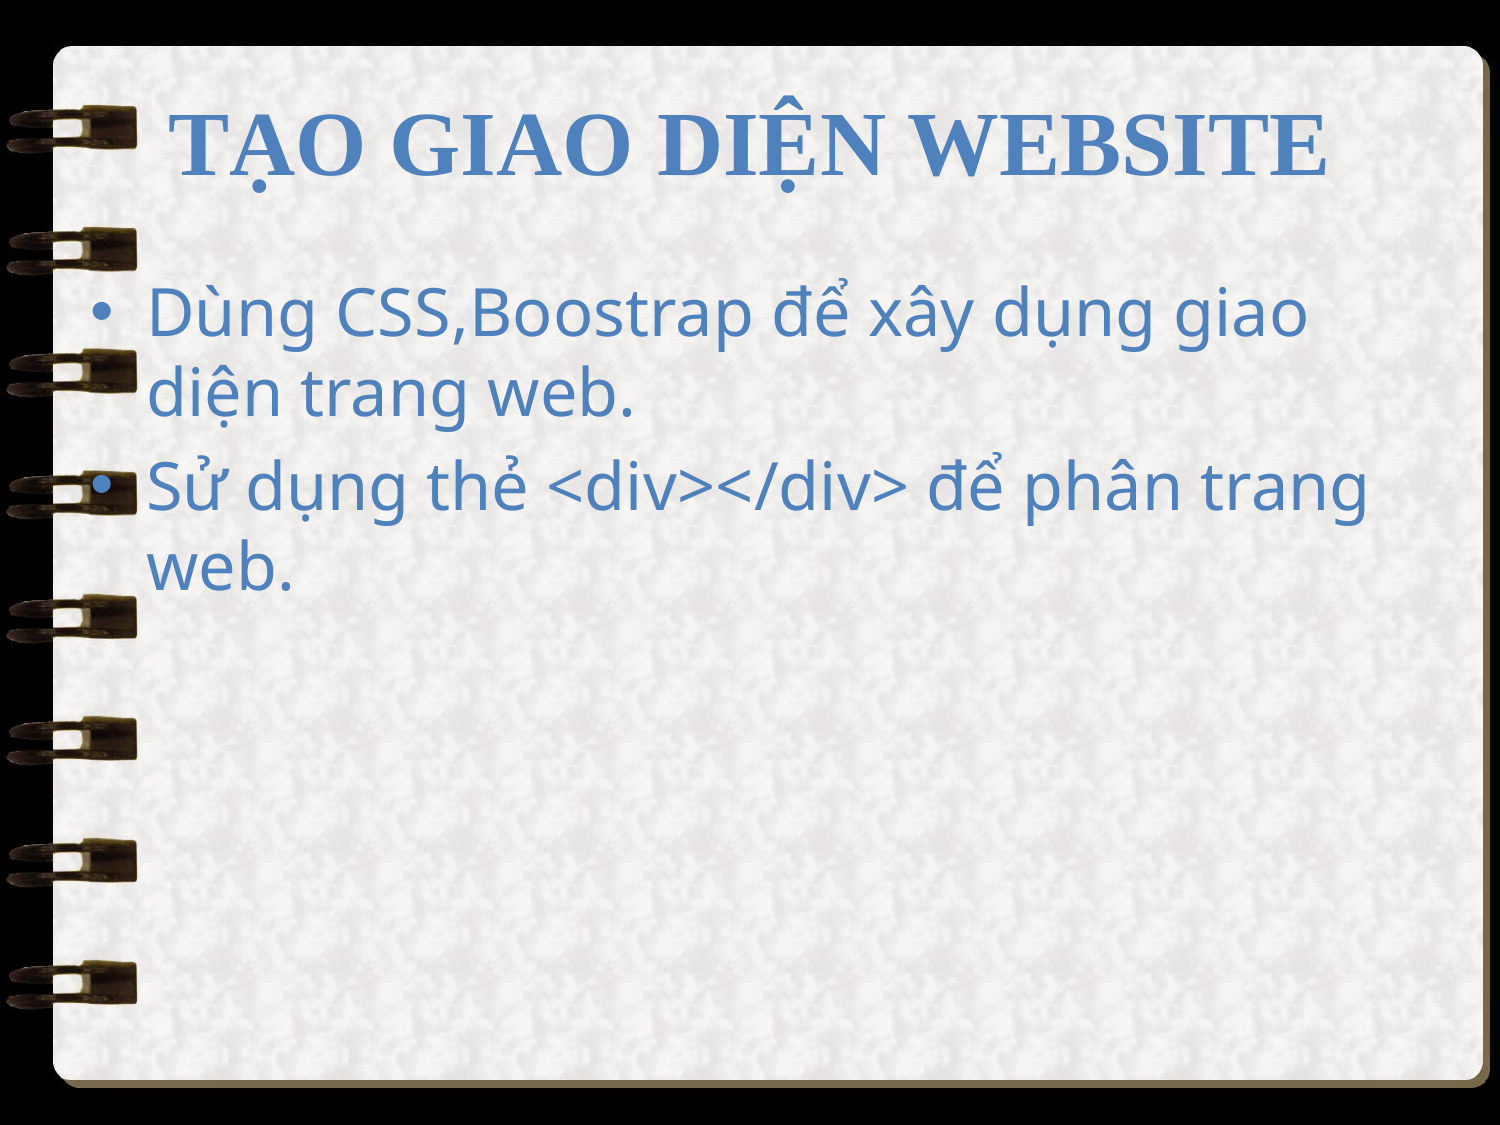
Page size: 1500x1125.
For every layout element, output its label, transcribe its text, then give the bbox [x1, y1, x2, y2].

title TẠO GIAO DIỆN WEBSITE [75, 45, 1425, 233]
picture [0, 0, 1500, 1125]
list Dùng CSS,Boostrap để xây dụng giao diện trang web. Sử dụng thẻ <div></div> để phân trang web. [75, 262, 1425, 1005]
